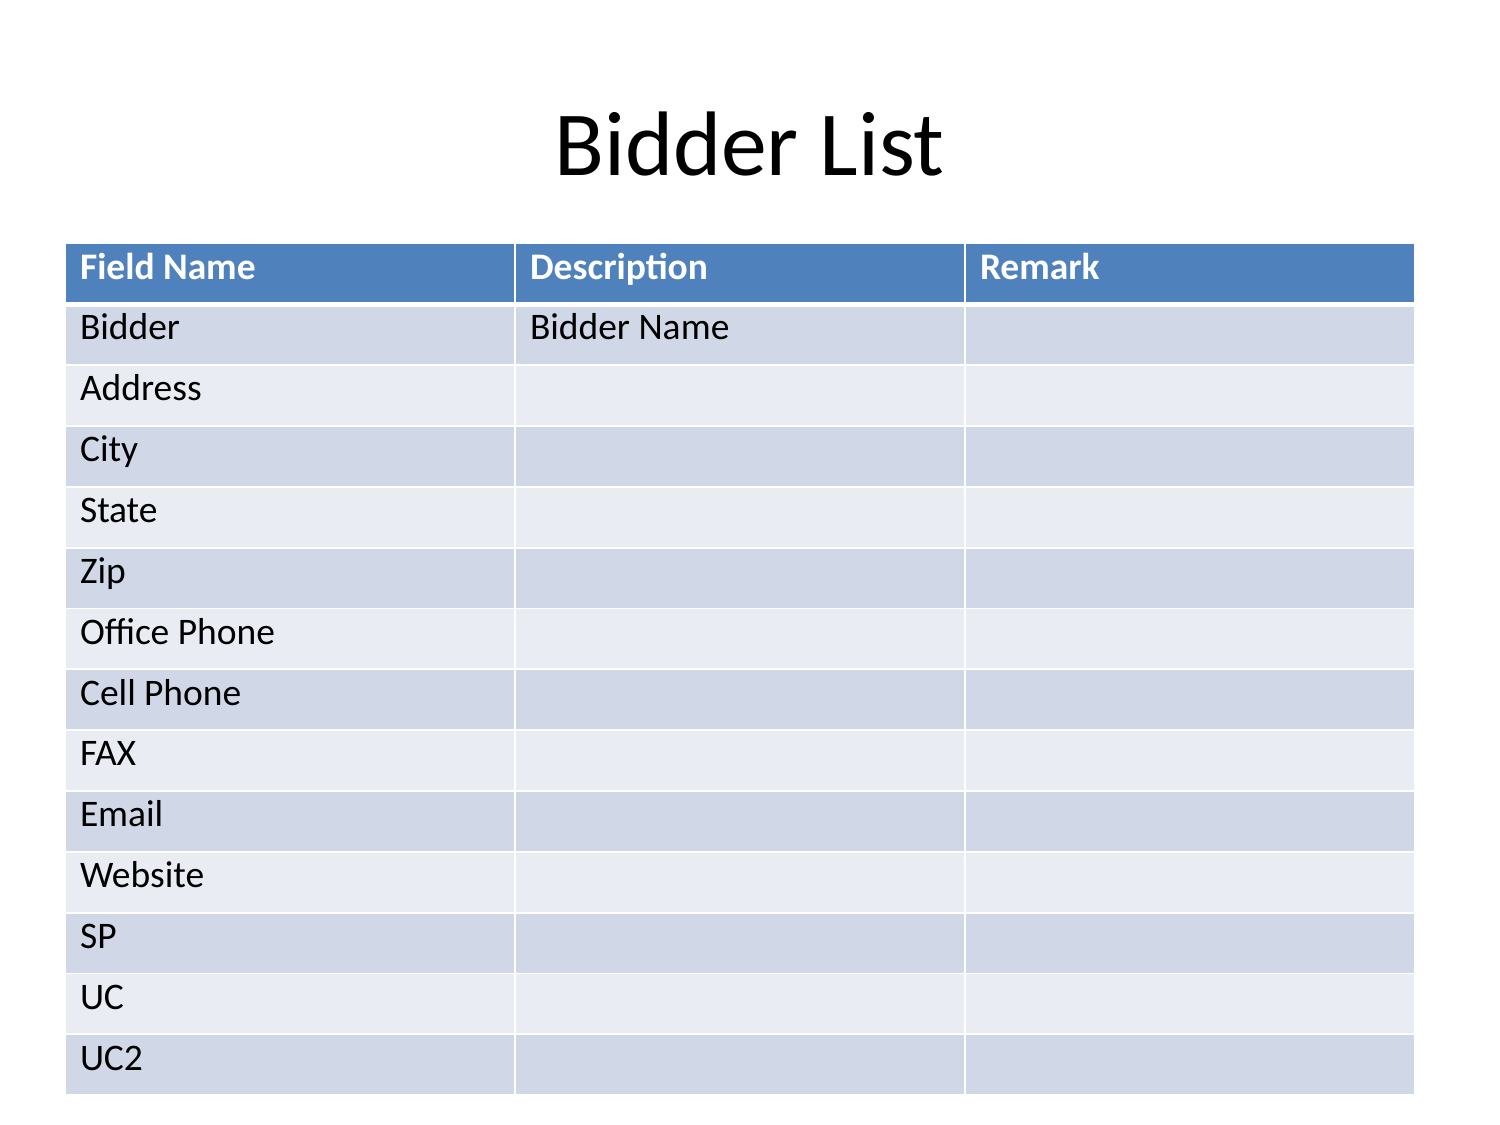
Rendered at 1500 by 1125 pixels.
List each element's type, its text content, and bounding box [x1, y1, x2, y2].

table_cell [966, 853, 1414, 912]
table_cell [516, 549, 964, 608]
table_cell [516, 488, 964, 547]
table_cell SP [66, 914, 514, 973]
table_header Remark [966, 244, 1414, 302]
table_cell FAX [66, 731, 514, 790]
table_cell [966, 366, 1414, 425]
table_cell [966, 609, 1414, 668]
table_cell Bidder Name [516, 307, 964, 364]
table_cell Address [66, 366, 514, 425]
table_cell [516, 914, 964, 973]
table_cell Cell Phone [66, 670, 514, 729]
table_cell Zip [66, 549, 514, 608]
table_cell Website [66, 853, 514, 912]
table_cell [966, 792, 1414, 851]
table_cell [516, 427, 964, 486]
table_cell [966, 1035, 1414, 1094]
table_cell [516, 609, 964, 668]
table_cell [966, 670, 1414, 729]
table_cell [966, 427, 1414, 486]
table_cell [516, 366, 964, 425]
table_cell [516, 792, 964, 851]
table_cell Office Phone [66, 609, 514, 668]
table_header Description [516, 244, 964, 302]
table_cell [516, 853, 964, 912]
table_cell Bidder [66, 307, 514, 364]
table_cell Email [66, 792, 514, 851]
table_cell [516, 670, 964, 729]
table_cell [966, 488, 1414, 547]
table_cell [966, 549, 1414, 608]
table_header Field Name [66, 244, 514, 302]
table_cell [966, 914, 1414, 973]
table_cell [516, 1035, 964, 1094]
table_cell City [66, 427, 514, 486]
table_cell [966, 307, 1414, 364]
table_cell [516, 974, 964, 1033]
table_cell UC2 [66, 1035, 514, 1094]
table_cell [516, 731, 964, 790]
table_cell [966, 731, 1414, 790]
table_cell [966, 974, 1414, 1033]
title Bidder List [75, 45, 1425, 233]
table_cell State [66, 488, 514, 547]
table_cell UC [66, 974, 514, 1033]
